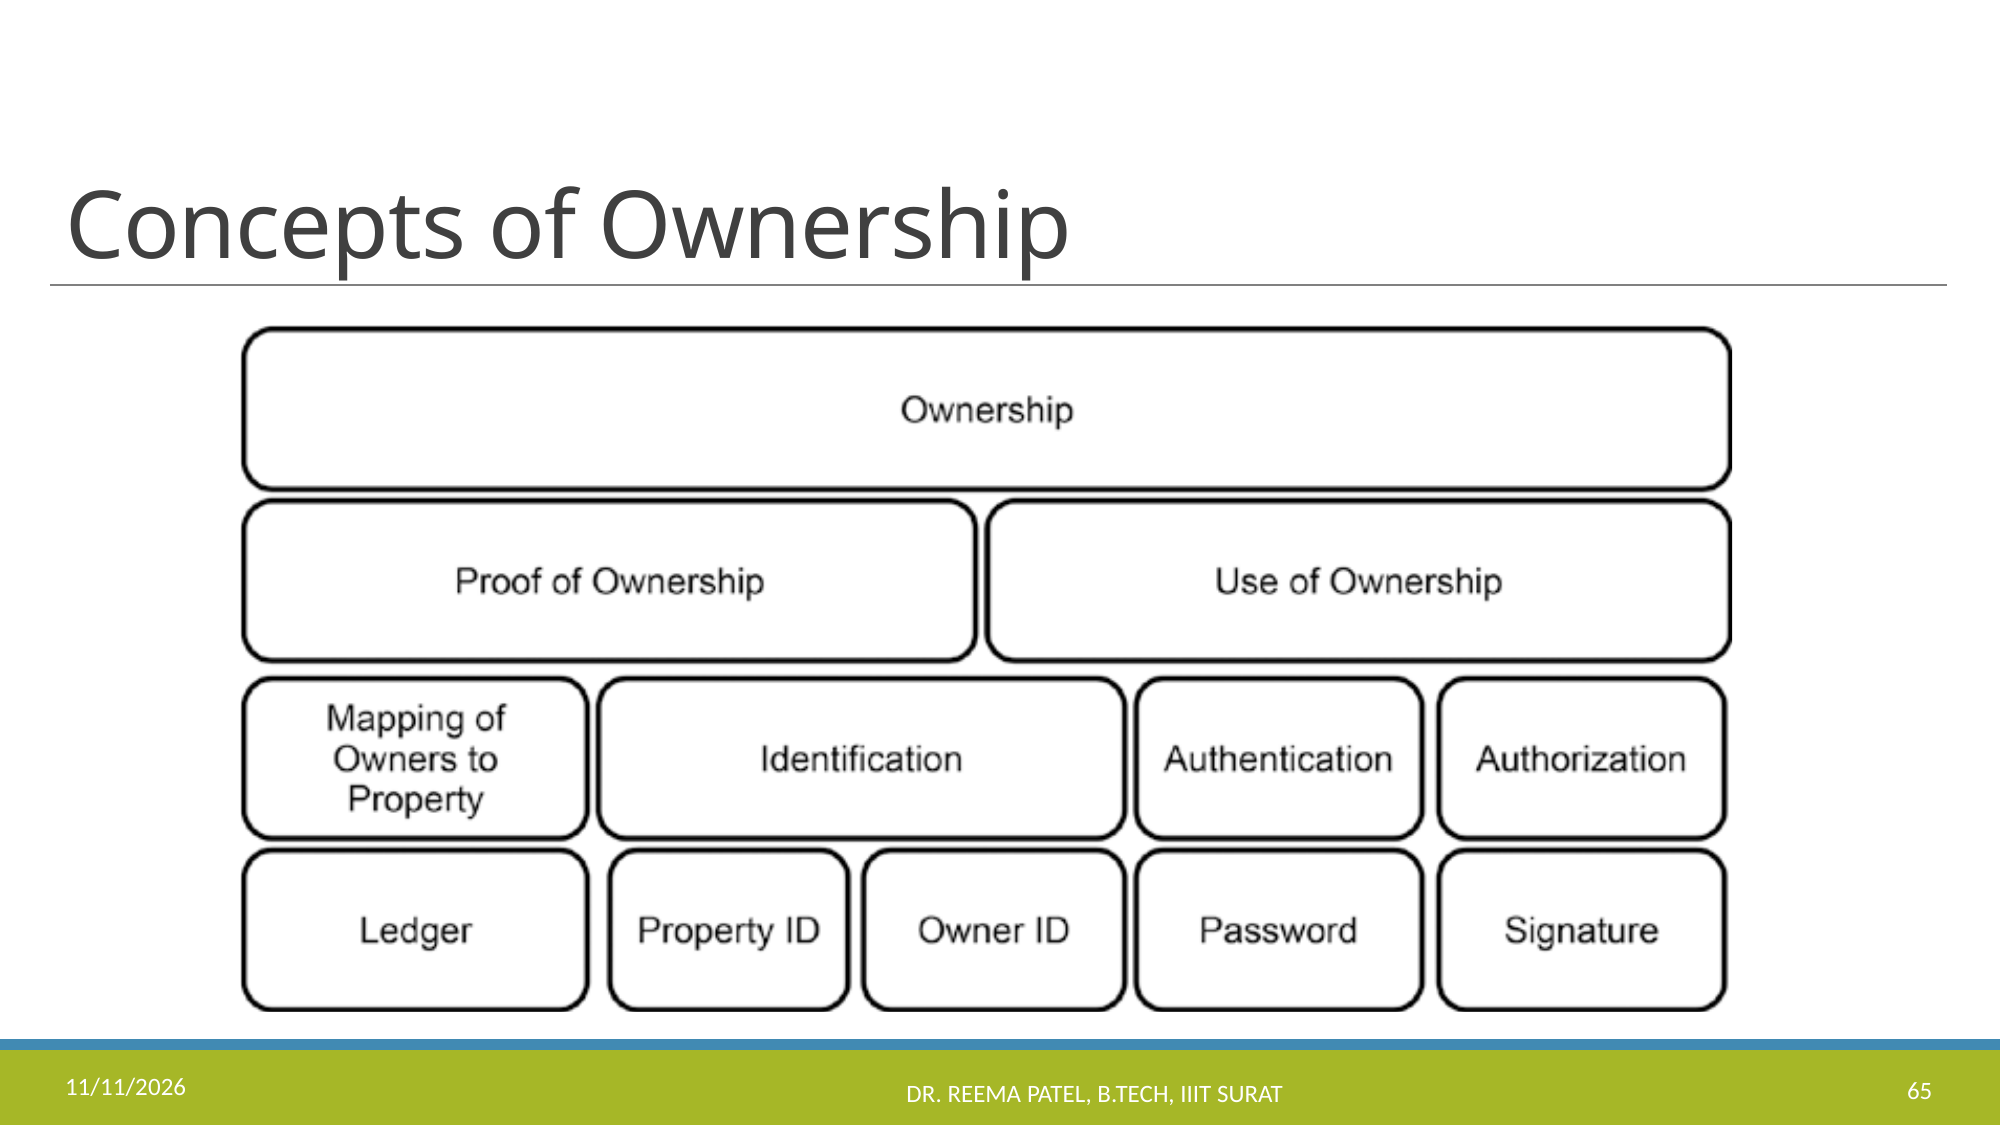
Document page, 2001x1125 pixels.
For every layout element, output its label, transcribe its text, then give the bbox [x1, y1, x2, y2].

picture [239, 325, 1733, 1012]
footer Dr. Reema Patel, B.Tech, IIIT Surat [487, 1059, 1703, 1125]
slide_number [50, 1055, 456, 1116]
slide_number 65 [1732, 1059, 1948, 1120]
title Concepts of Ownership [50, 47, 1948, 285]
